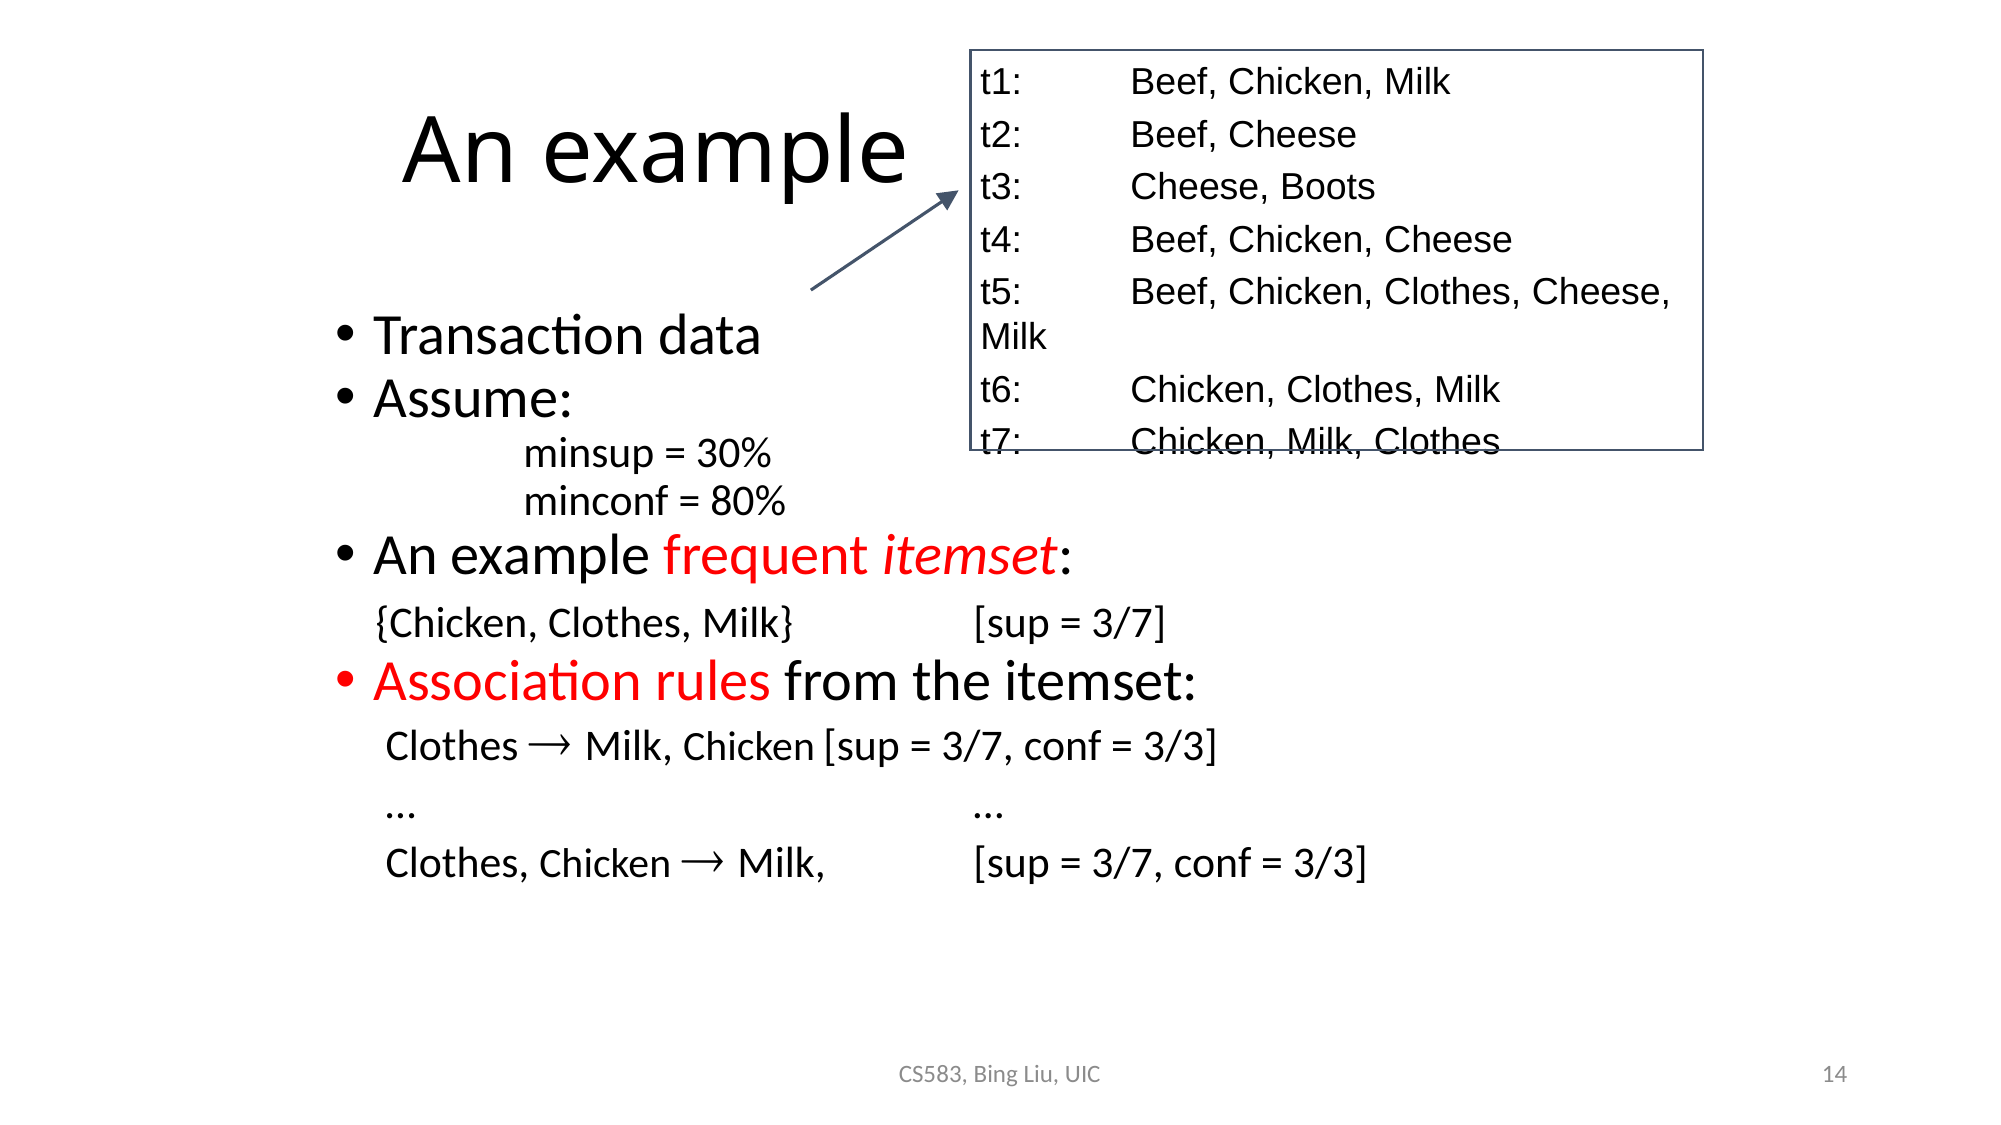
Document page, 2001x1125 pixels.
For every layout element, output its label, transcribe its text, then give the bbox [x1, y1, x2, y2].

list Transaction data Assume: minsup = 30% minconf = 80% An example frequent itemset: {Chicken, Clothes, Milk} [sup = 3/7] Association rules from the itemset: Clothes  Milk, Chicken [sup = 3/7, conf = 3/3] … … Clothes, Chicken  Milk, [sup = 3/7, conf = 3/3] [320, 296, 1596, 1024]
text_box [810, 190, 959, 291]
text_box [970, 49, 1703, 451]
footer CS583, Bing Liu, UIC [662, 1042, 1338, 1103]
title An example [387, 62, 946, 244]
text_box t1: Beef, Chicken, Milk t2: Beef, Cheese t3: Cheese, Boots t4: Beef, Chicken, Cheese t5: Beef, Chicken, Clothes, Cheese, Milk t6: Chicken, Clothes, Milk t7: Chicken, Milk, Clothes [946, 49, 1713, 470]
slide_number 14 [1412, 1042, 1863, 1103]
